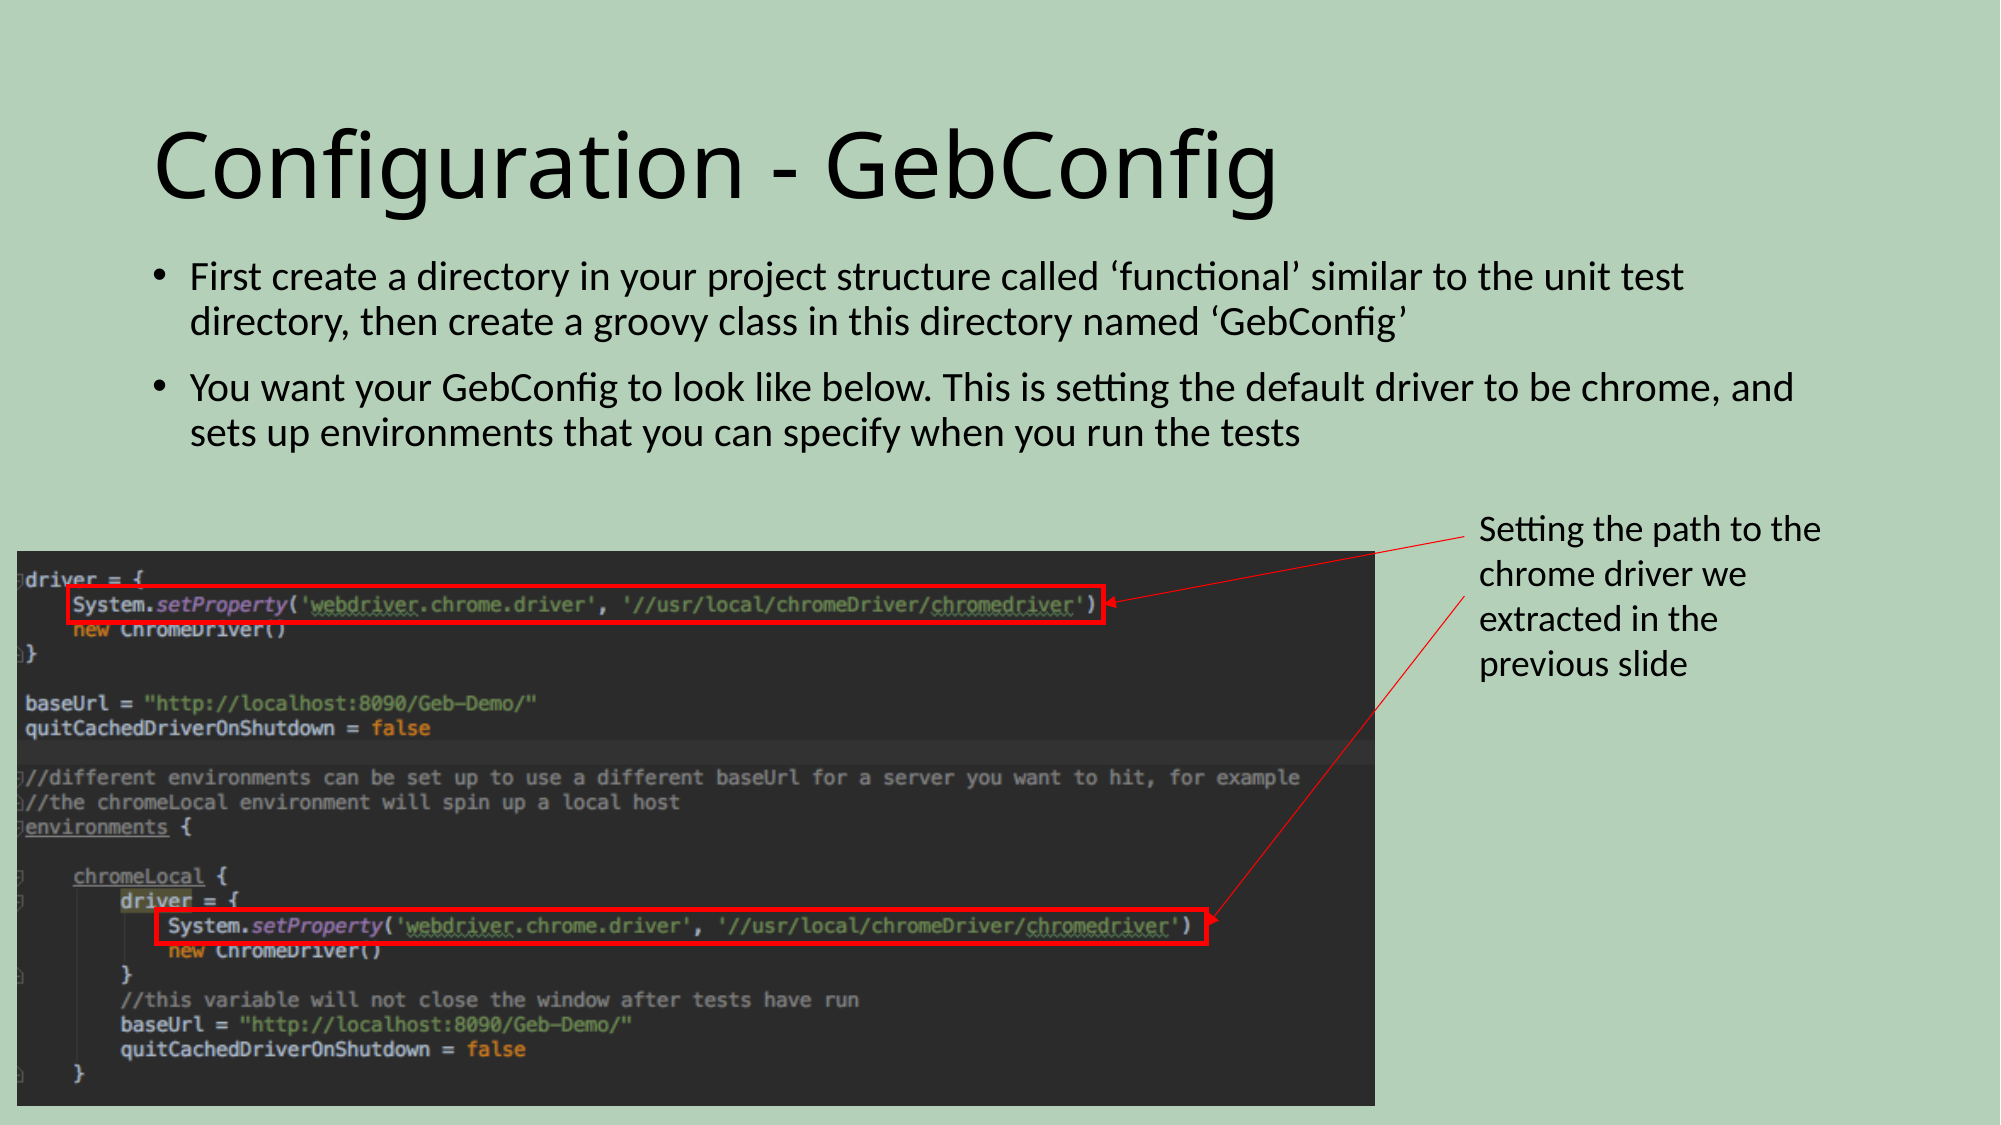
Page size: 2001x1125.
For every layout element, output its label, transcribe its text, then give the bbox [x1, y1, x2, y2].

list First create a directory in your project structure called ‘functional’ similar to the unit test directory, then create a groovy class in this directory named ‘GebConfig’ You want your GebConfig to look like below. This is setting the default driver to be chrome, and sets up environments that you can specify when you run the tests [137, 246, 1863, 961]
text_box Setting the path to the chrome driver we extracted in the previous slide [1464, 496, 1845, 691]
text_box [156, 596, 1465, 944]
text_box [1103, 536, 1465, 596]
title Configuration - GebConfig [137, 59, 1863, 246]
picture [17, 551, 1376, 1106]
